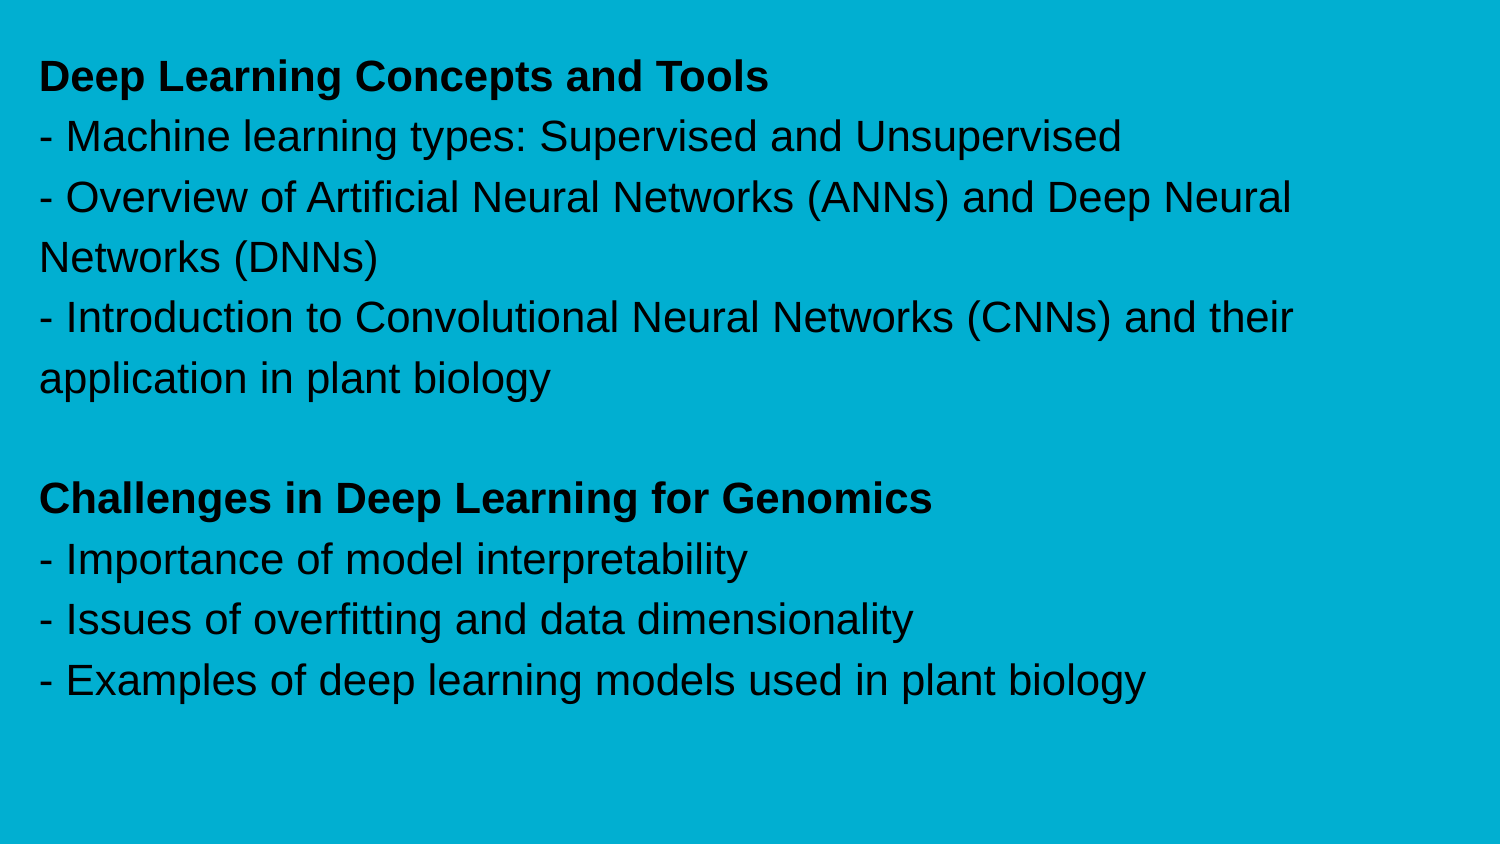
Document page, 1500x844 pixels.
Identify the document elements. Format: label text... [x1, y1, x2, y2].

text_box Deep Learning Concepts and Tools - Machine learning types: Supervised and Unsupervised - Overview of Artificial Neural Networks (ANNs) and Deep Neural Networks (DNNs) - Introduction to Convolutional Neural Networks (CNNs) and their application in plant biology Challenges in Deep Learning for Genomics - Importance of model interpretability - Issues of overfitting and data dimensionality - Examples of deep learning models used in plant biology [23, 24, 1476, 823]
